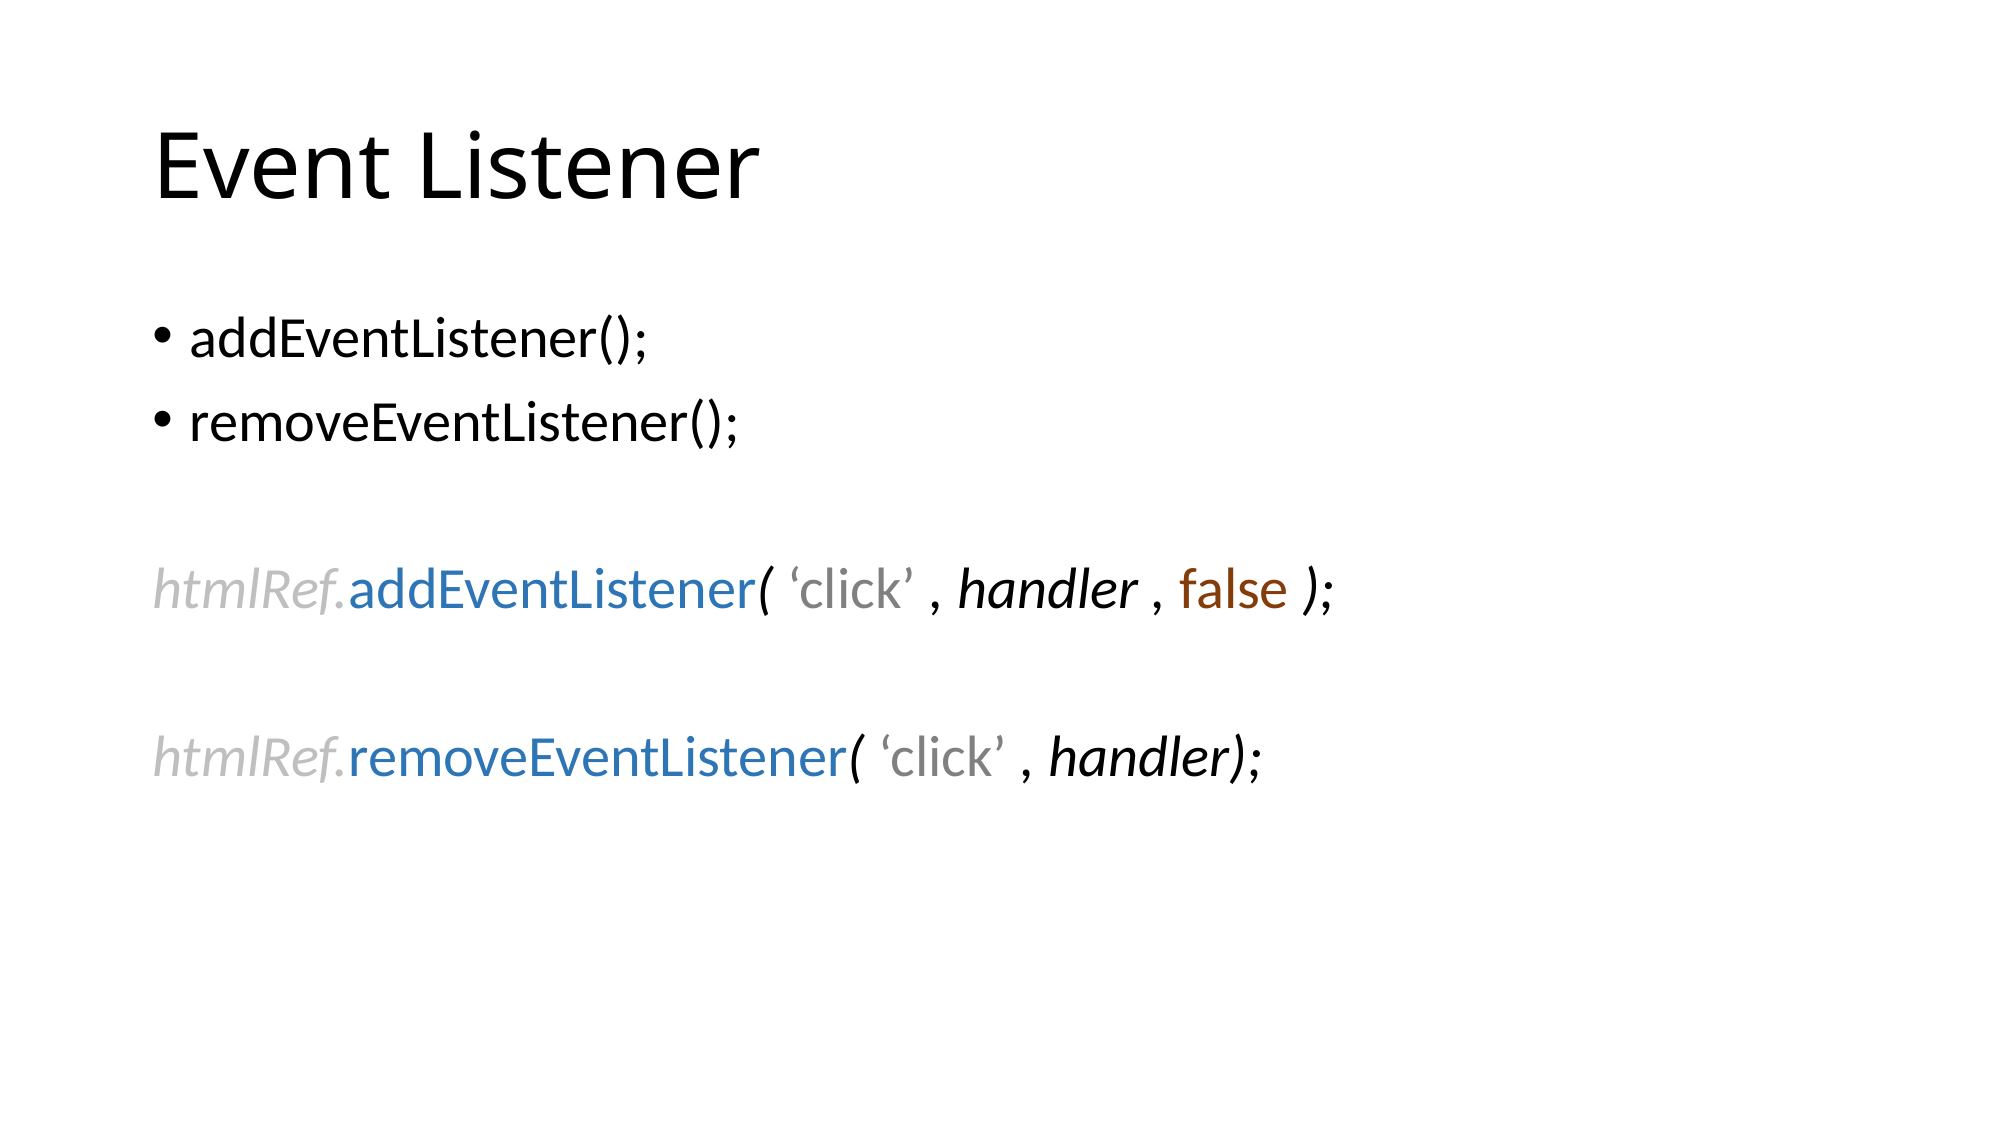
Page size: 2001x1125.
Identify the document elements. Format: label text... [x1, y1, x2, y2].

title Event Listener [137, 59, 1863, 278]
list addEventListener(); removeEventListener(); htmlRef.addEventListener( ‘click’ , handler , false ); htmlRef.removeEventListener( ‘click’ , handler); [137, 299, 1863, 1014]
